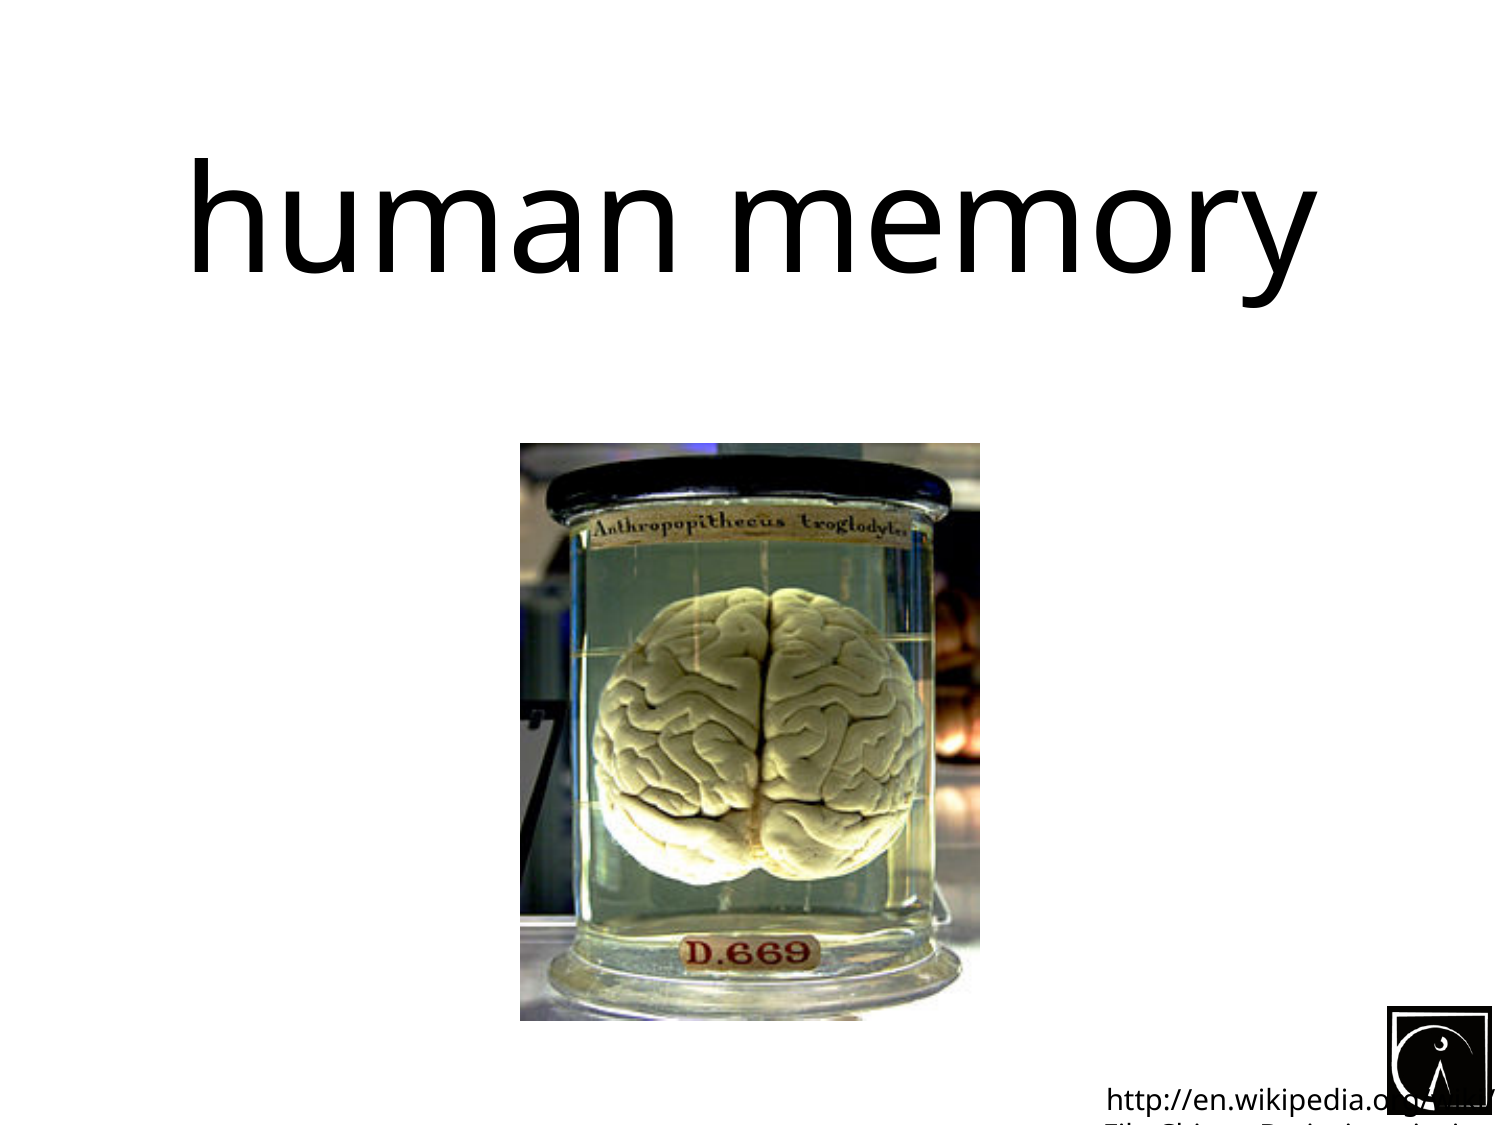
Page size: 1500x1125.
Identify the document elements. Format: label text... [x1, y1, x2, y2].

text_box http://en.wikipedia.org/wiki/File:Chimp_Brain_in_a_jar.jpg [750, 1074, 1500, 1125]
title human memory [112, 8, 1388, 597]
picture [1387, 1005, 1492, 1115]
picture [520, 442, 980, 1021]
